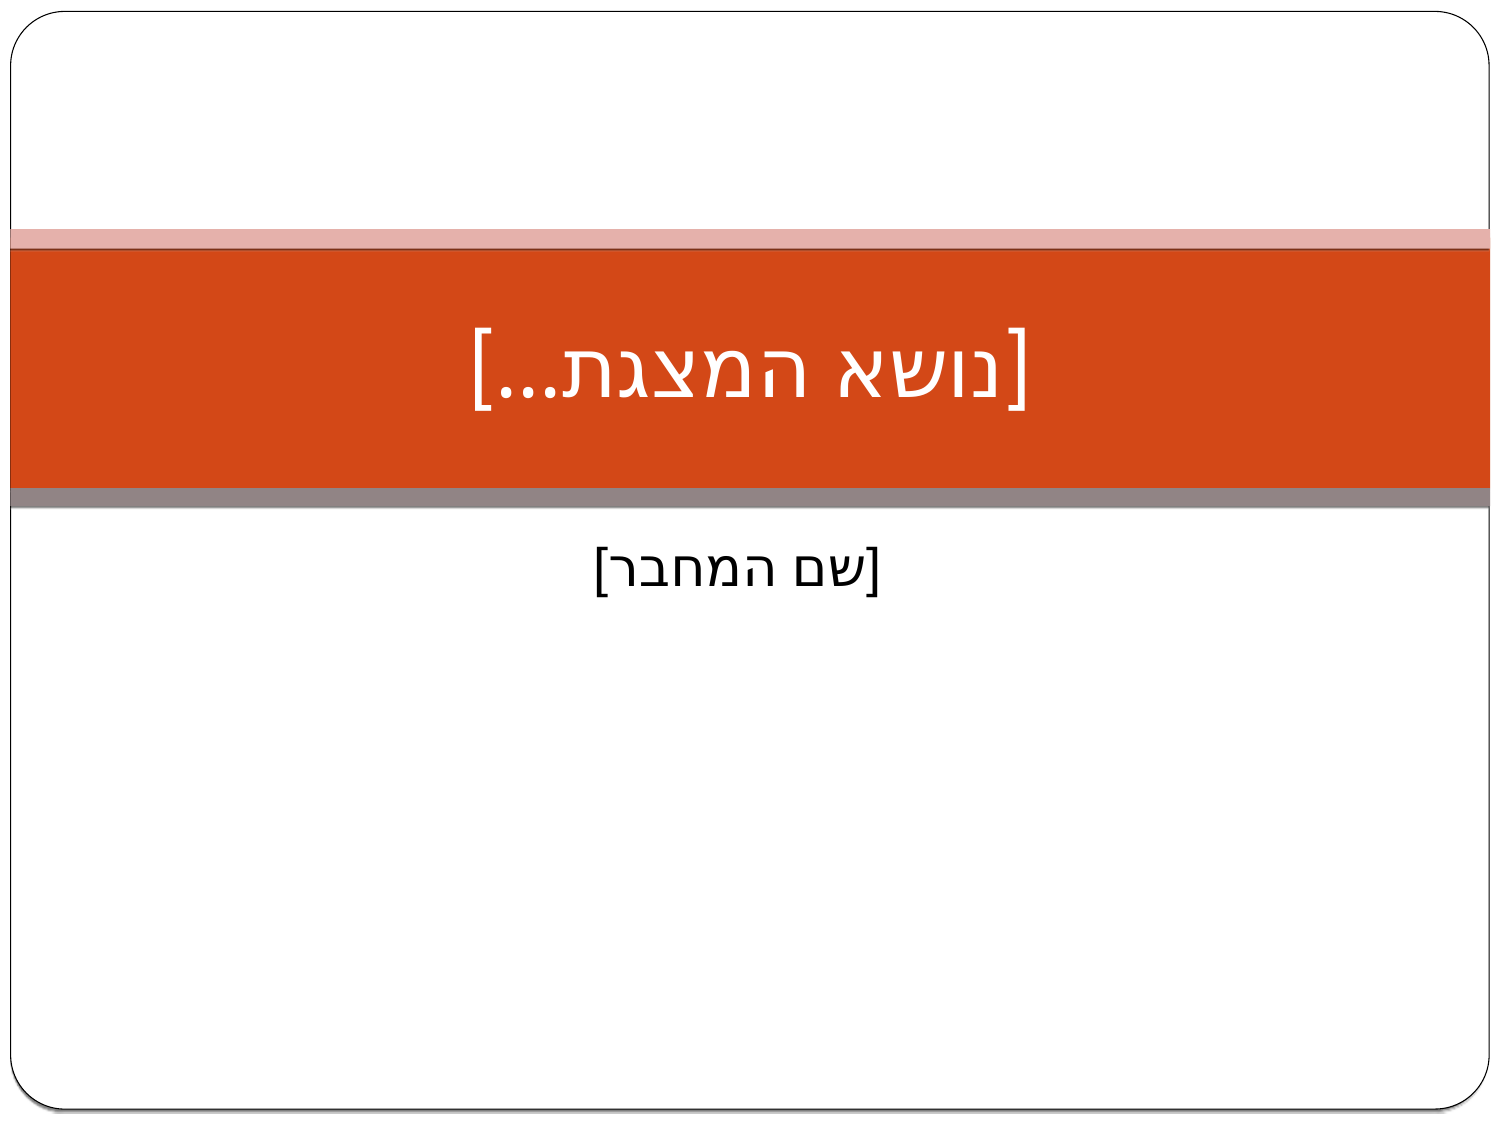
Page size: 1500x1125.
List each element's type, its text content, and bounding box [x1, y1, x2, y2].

text_box [שם המחבר] [212, 524, 1263, 788]
text_box [נושא המצגת...] [75, 246, 1425, 488]
